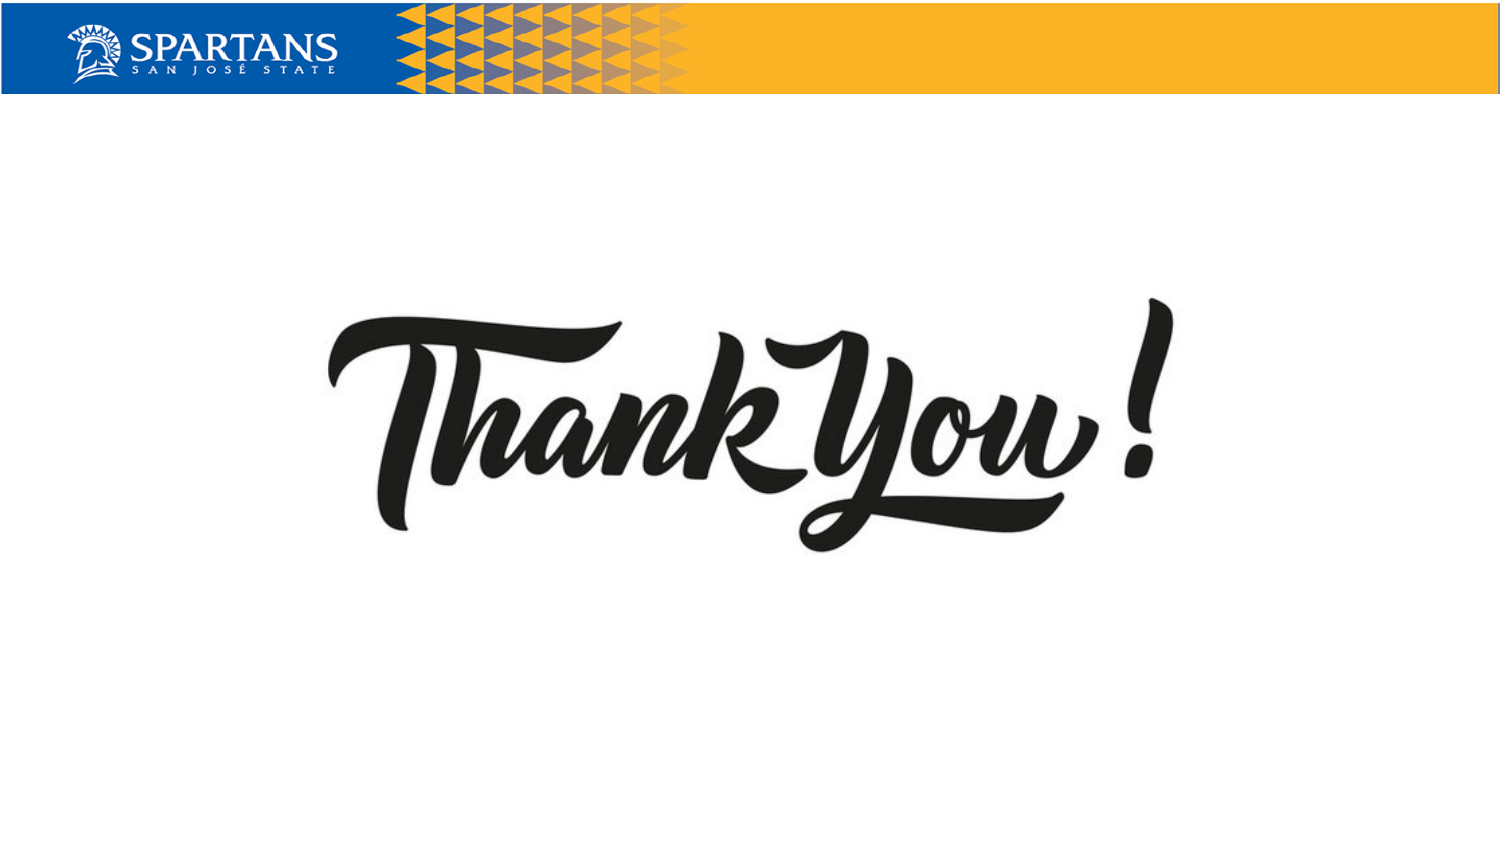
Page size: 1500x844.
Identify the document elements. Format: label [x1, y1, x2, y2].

picture [0, 0, 1500, 95]
picture [181, 179, 1319, 664]
